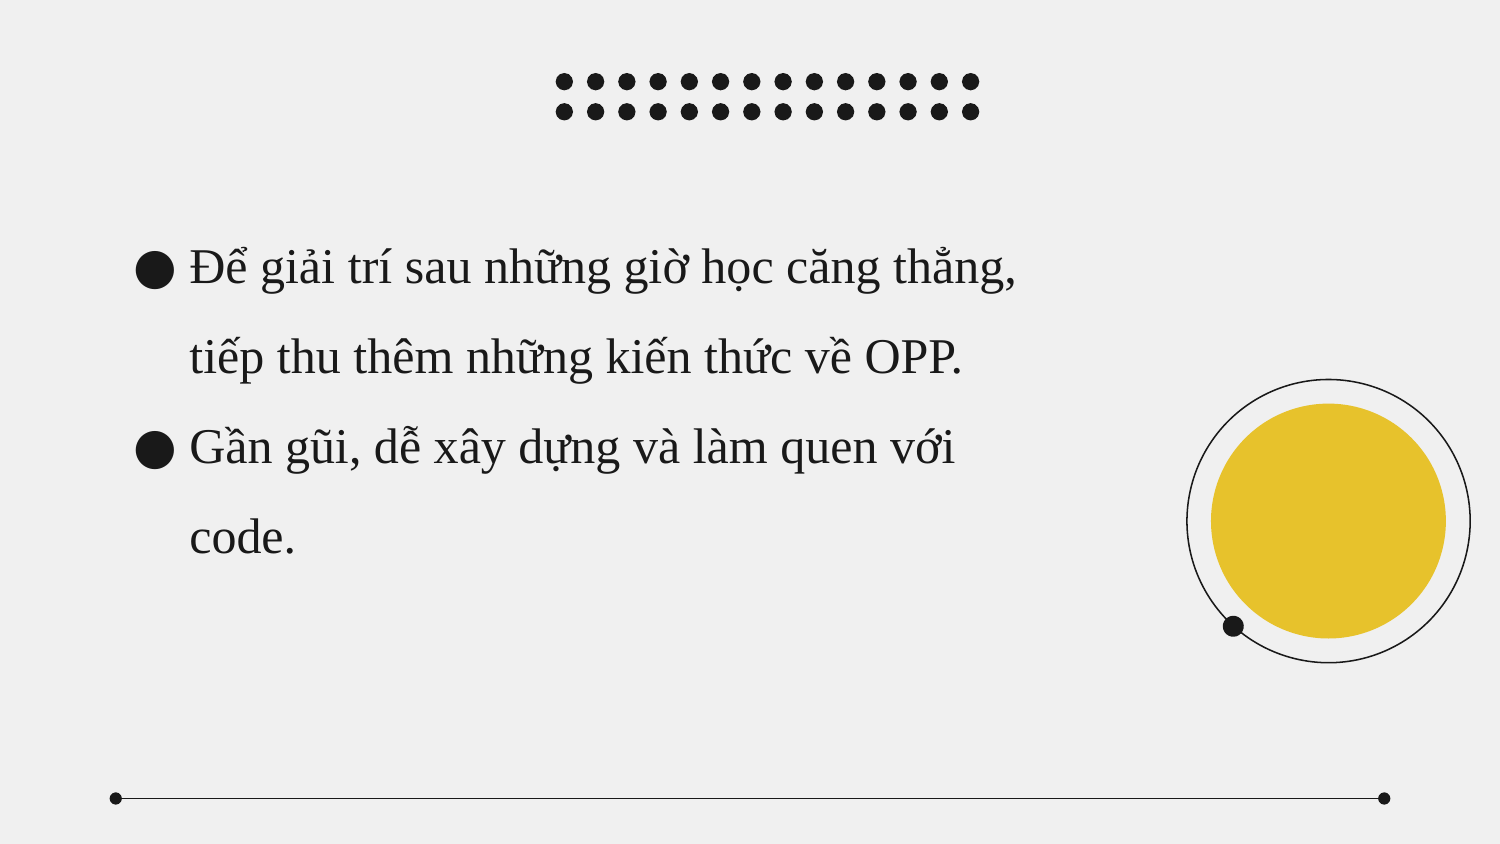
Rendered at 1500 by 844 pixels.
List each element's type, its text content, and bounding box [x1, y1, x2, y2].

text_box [555, 72, 980, 121]
subtitle Để giải trí sau những giờ học căng thẳng, tiếp thu thêm những kiến thức về OPP. Gần gũi, dễ xây dựng và làm quen với code. [118, 188, 1088, 756]
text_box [1132, 325, 1500, 718]
